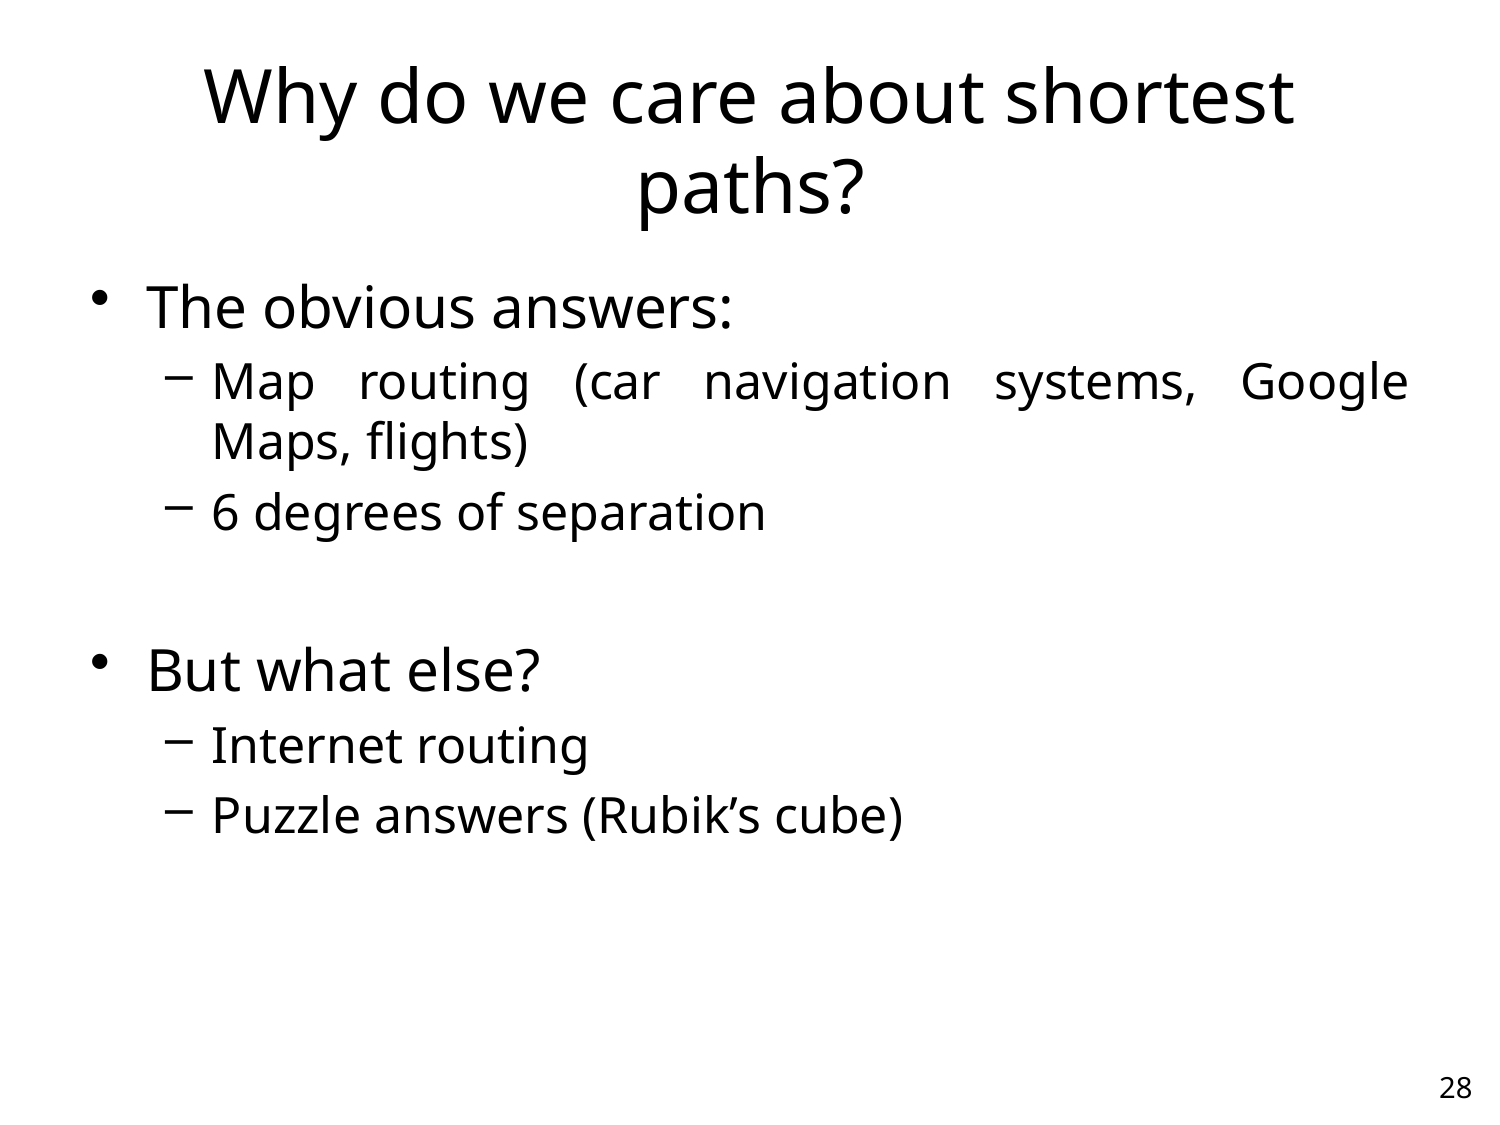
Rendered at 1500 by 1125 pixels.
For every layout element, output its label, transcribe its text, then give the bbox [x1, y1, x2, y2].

title Why do we care about shortest paths? [74, 44, 1426, 233]
list The obvious answers: Map routing (car navigation systems, Google Maps, flights) 6 degrees of separation But what else? Internet routing Puzzle answers (Rubik’s cube) [74, 262, 1426, 1006]
